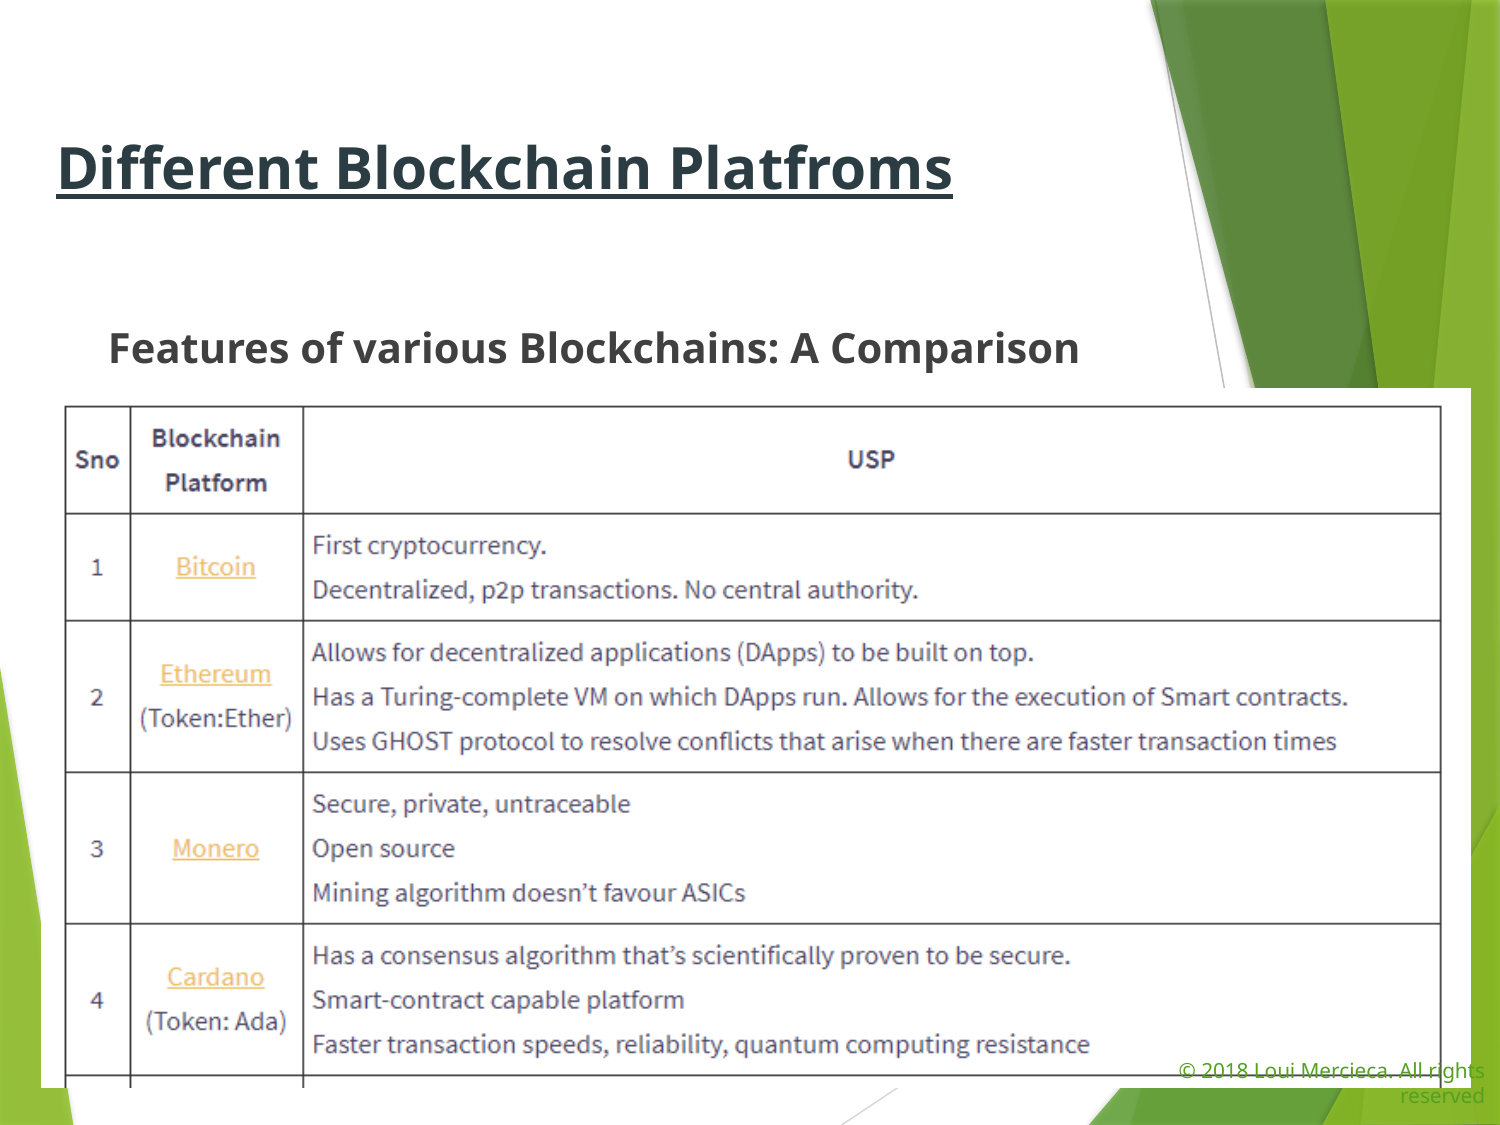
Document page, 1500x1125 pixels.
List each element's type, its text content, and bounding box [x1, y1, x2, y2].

picture [40, 388, 1472, 1088]
text_box © 2018 Loui Mercieca. All rights reserved [1082, 1049, 1500, 1125]
list Features of various Blockchains: A Comparison [75, 314, 1425, 387]
text_box Different Blockchain Platfroms [41, 101, 1392, 232]
